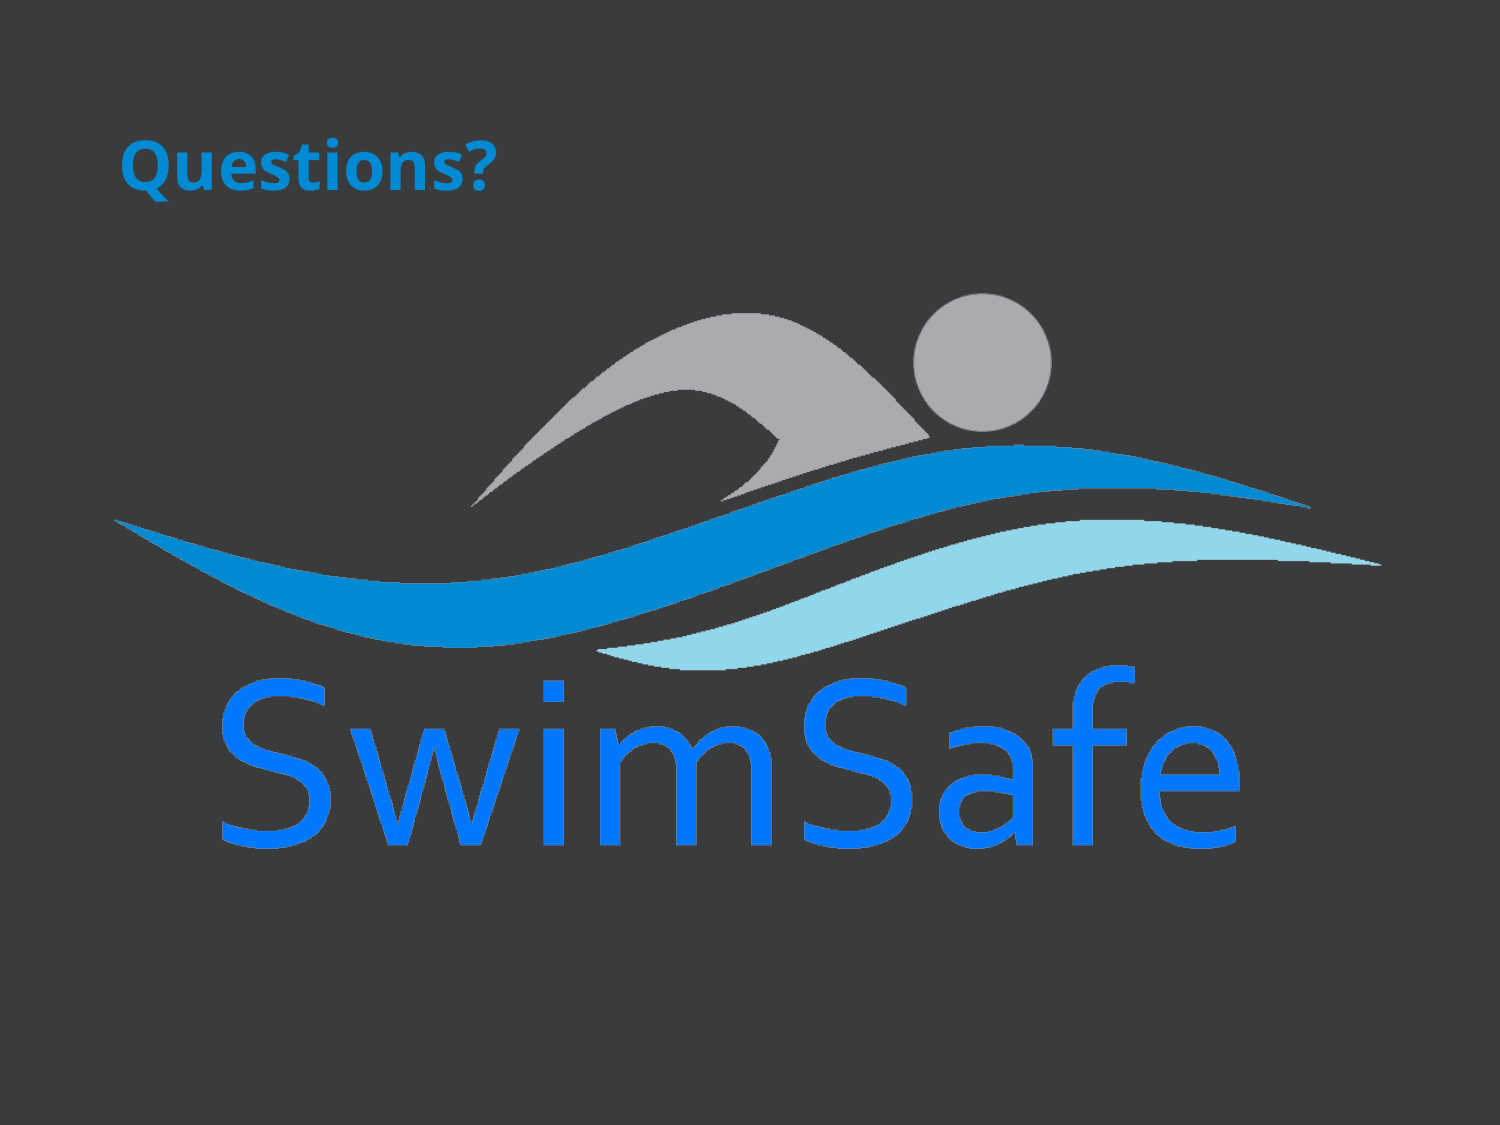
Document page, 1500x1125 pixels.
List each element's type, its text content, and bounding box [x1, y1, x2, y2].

picture [103, 277, 1393, 864]
title Questions? [103, 59, 1397, 278]
